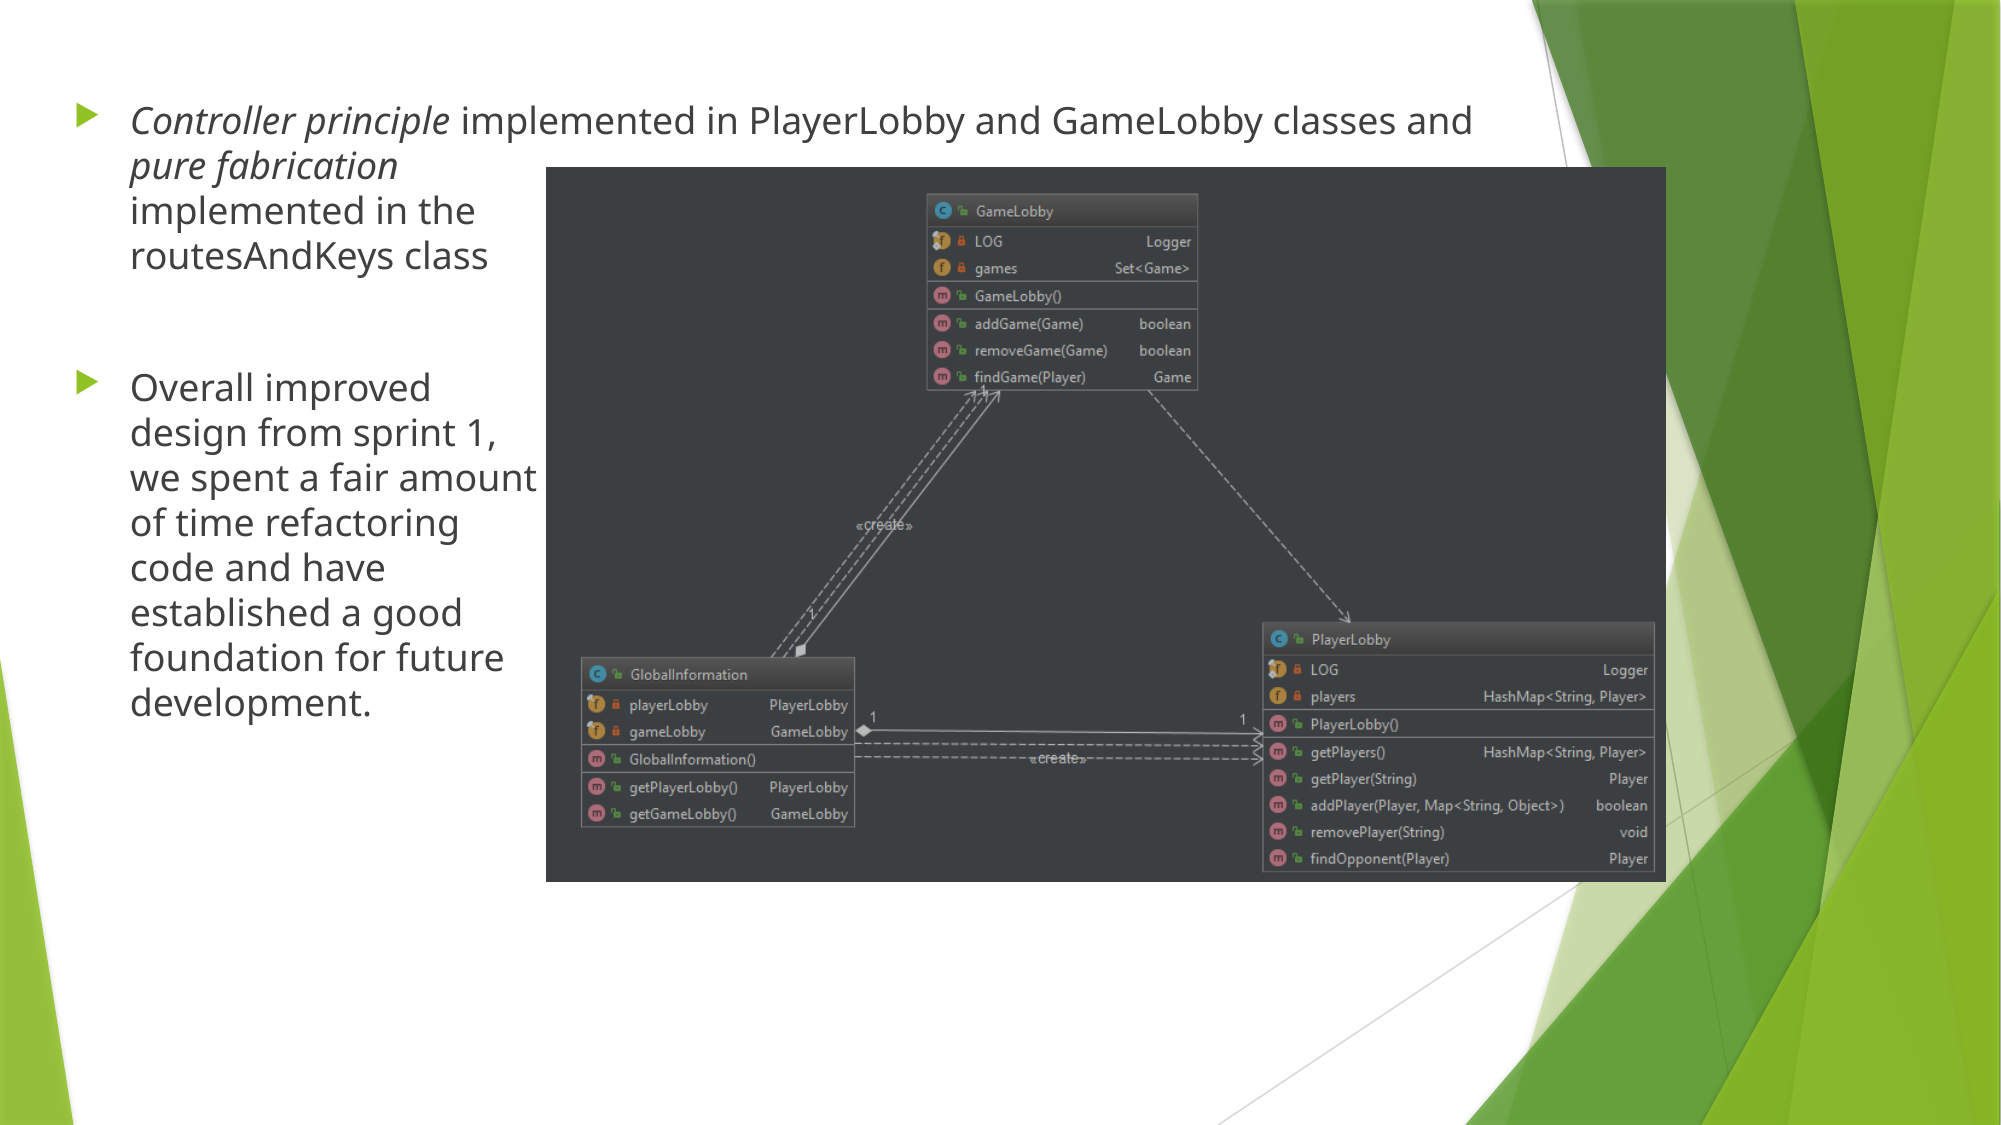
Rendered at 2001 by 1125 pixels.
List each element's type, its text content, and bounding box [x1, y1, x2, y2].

picture [545, 167, 1667, 882]
list Controller principle implemented in PlayerLobby and GameLobby classes and pure fabrication implemented in the routesAndKeys class Overall improved design from sprint 1, we spent a fair amount of time refactoring code and have established a good foundation for future development. [58, 89, 1784, 882]
